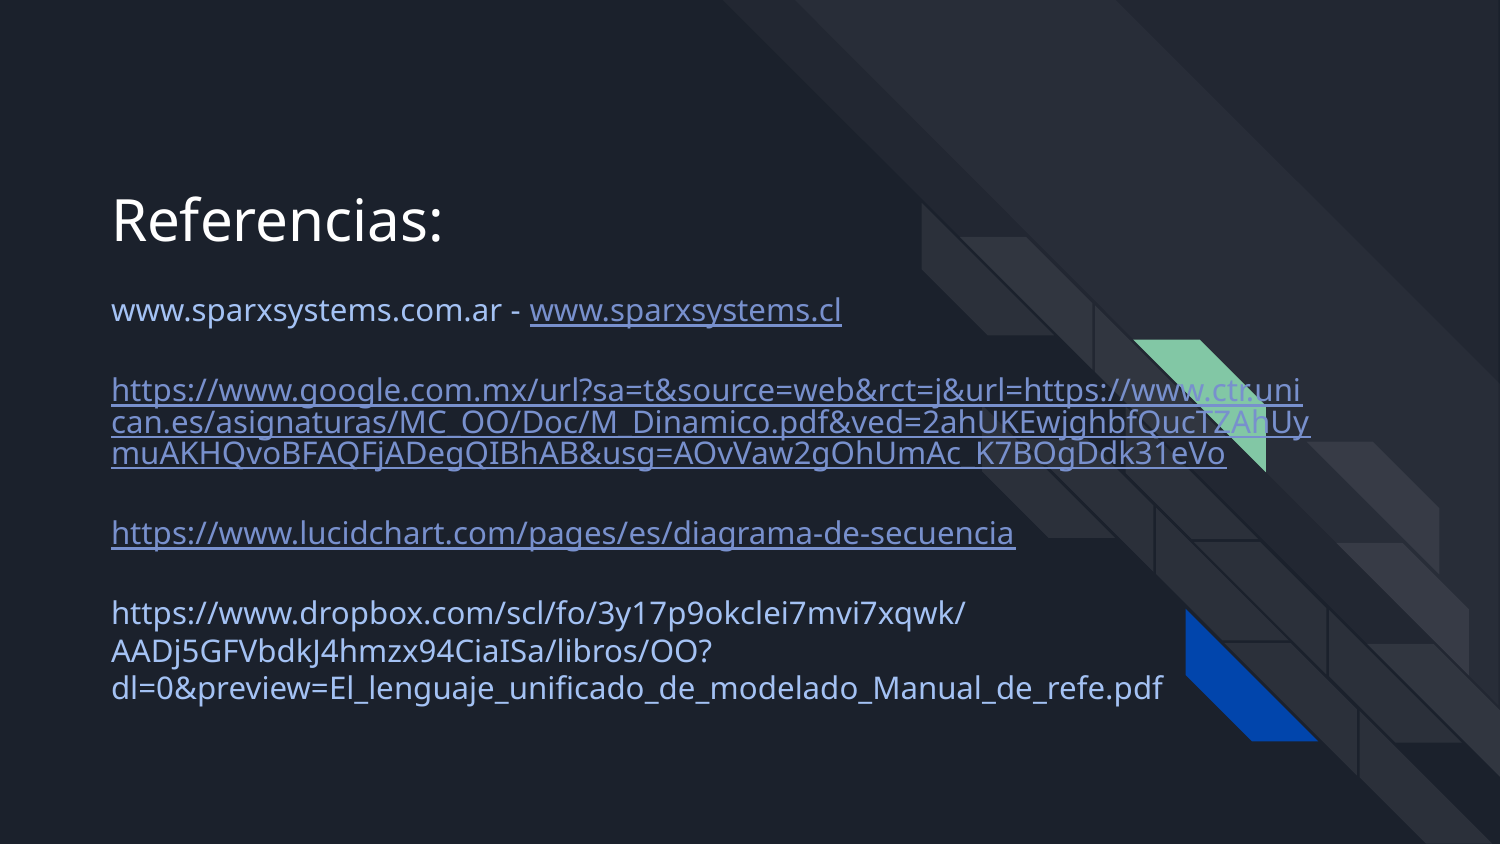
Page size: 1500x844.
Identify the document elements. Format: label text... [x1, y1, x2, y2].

title Referencias: www.sparxsystems.com.ar - www.sparxsystems.cl https://www.google.com.mx/url?sa=t&source=web&rct=j&url=https://www.ctr.unican.es/asignaturas/MC_OO/Doc/M_Dinamico.pdf&ved=2ahUKEwjghbfQucTZAhUymuAKHQvoBFAQFjADegQIBhAB&usg=AOvVaw2gOhUmAc_K7BOgDdk31eVo https://www.lucidchart.com/pages/es/diagrama-de-secuencia https://www.dropbox.com/scl/fo/3y17p9okclei7mvi7xqwk/AADj5GFVbdkJ4hmzx94CiaISa/libros/OO?dl=0&preview=El_lenguaje_unificado_de_modelado_Manual_de_refe.pdf [95, 68, 1332, 758]
